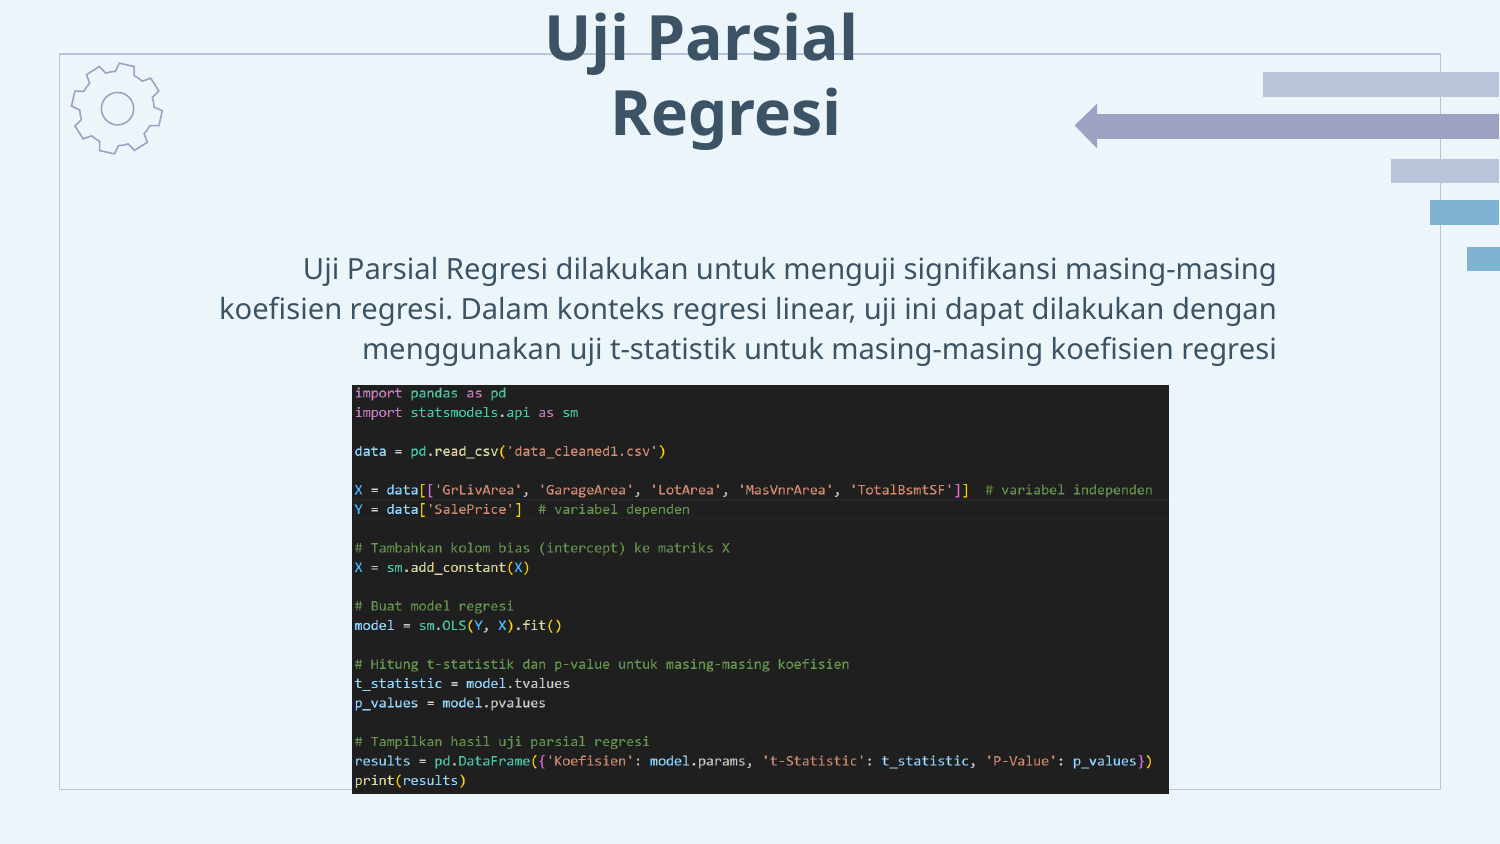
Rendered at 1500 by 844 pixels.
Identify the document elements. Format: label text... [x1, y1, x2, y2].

title Uji Parsial Regresi [284, 54, 874, 163]
picture [352, 385, 1170, 794]
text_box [1187, 0, 1387, 385]
subtitle Uji Parsial Regresi dilakukan untuk menguji signifikansi masing-masing koefisien regresi. Dalam konteks regresi linear, uji ini dapat dilakukan dengan menggunakan uji t-statistik untuk masing-masing koefisien regresi [186, 229, 1182, 386]
